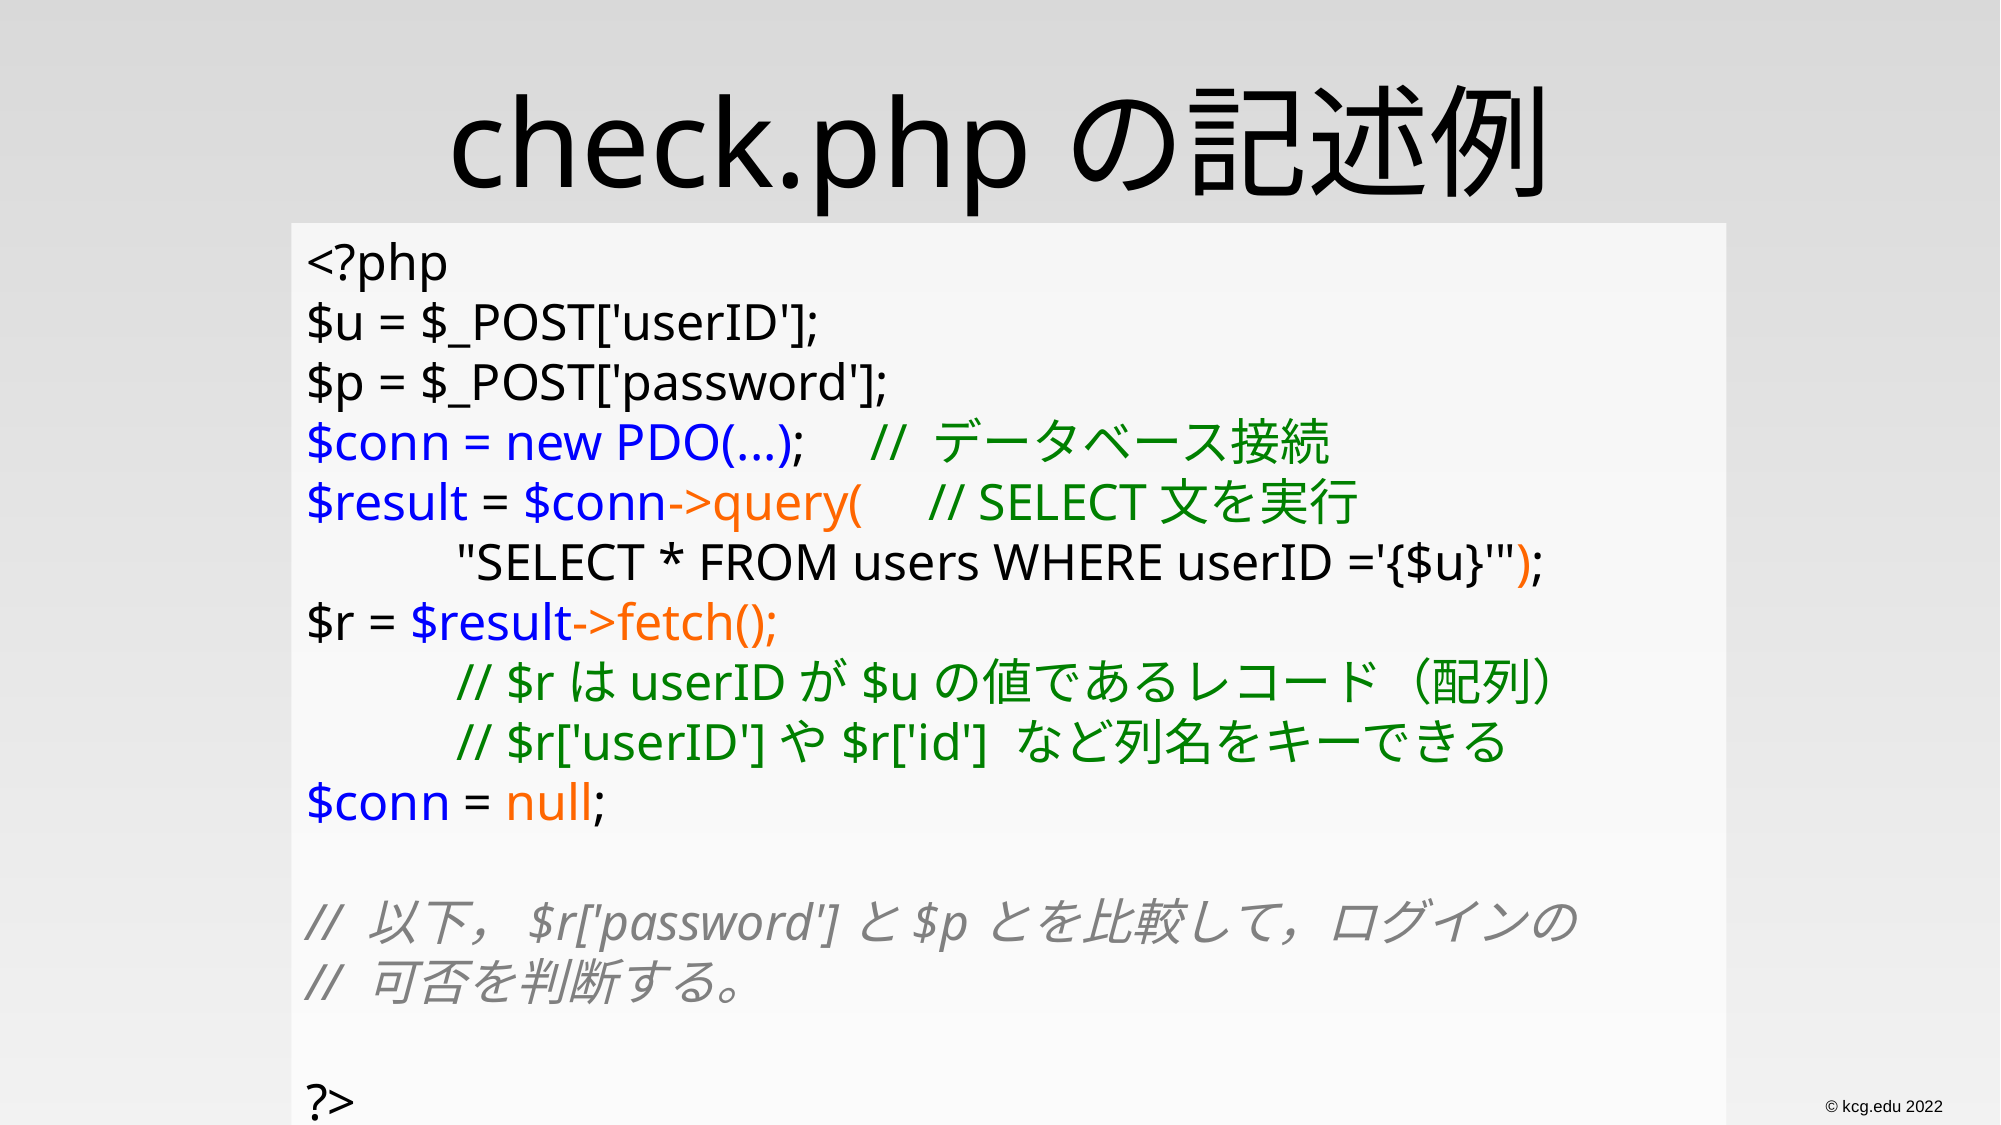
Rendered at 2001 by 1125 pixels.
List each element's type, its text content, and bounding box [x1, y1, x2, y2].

text_box <?php $u = $_POST['userID']; $p = $_POST['password']; $conn = new PDO(...); // データベース接続 $result = $conn->query( // SELECT文を実行 "SELECT * FROM users WHERE userID ='{$u}'"); $r = $result->fetch(); // $rはuserIDが$uの値であるレコード（配列） // $r['userID']や$r['id'] など列名をキーできる $conn = null; // 以下，$r['password']と$pとを比較して，ログインの // 可否を判断する。 ?> [291, 223, 1727, 1125]
title check.phpの記述例 [99, 45, 1900, 233]
